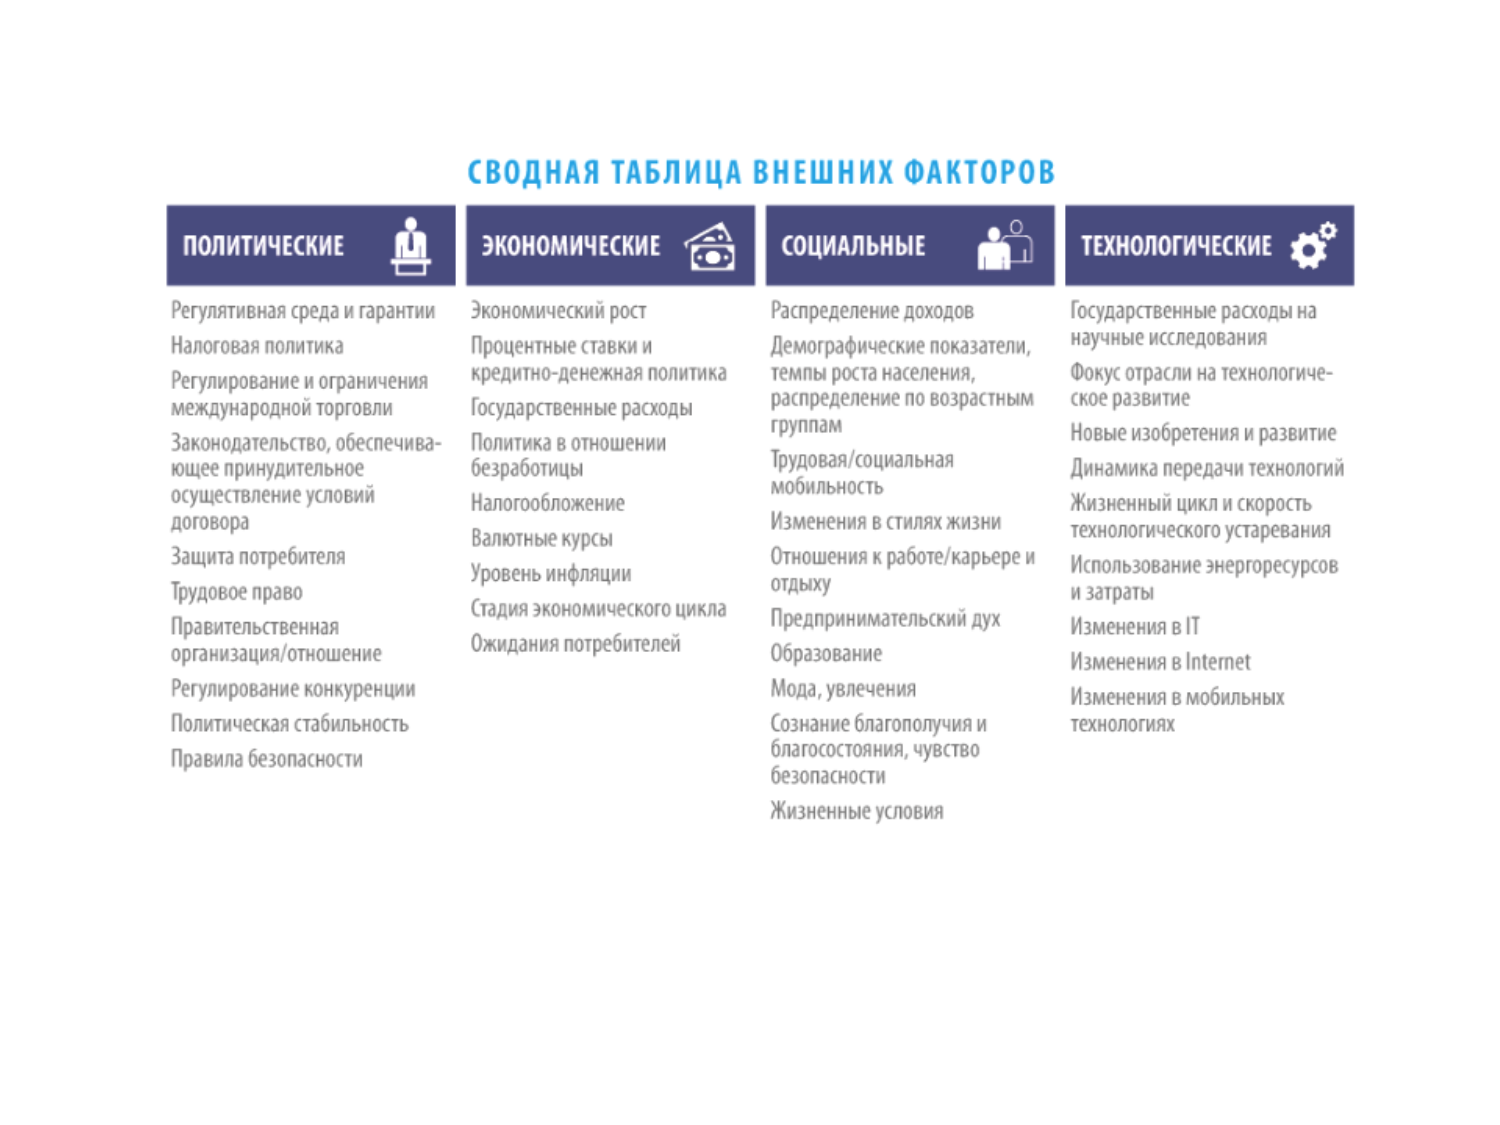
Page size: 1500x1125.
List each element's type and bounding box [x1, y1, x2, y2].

picture [159, 148, 1362, 836]
